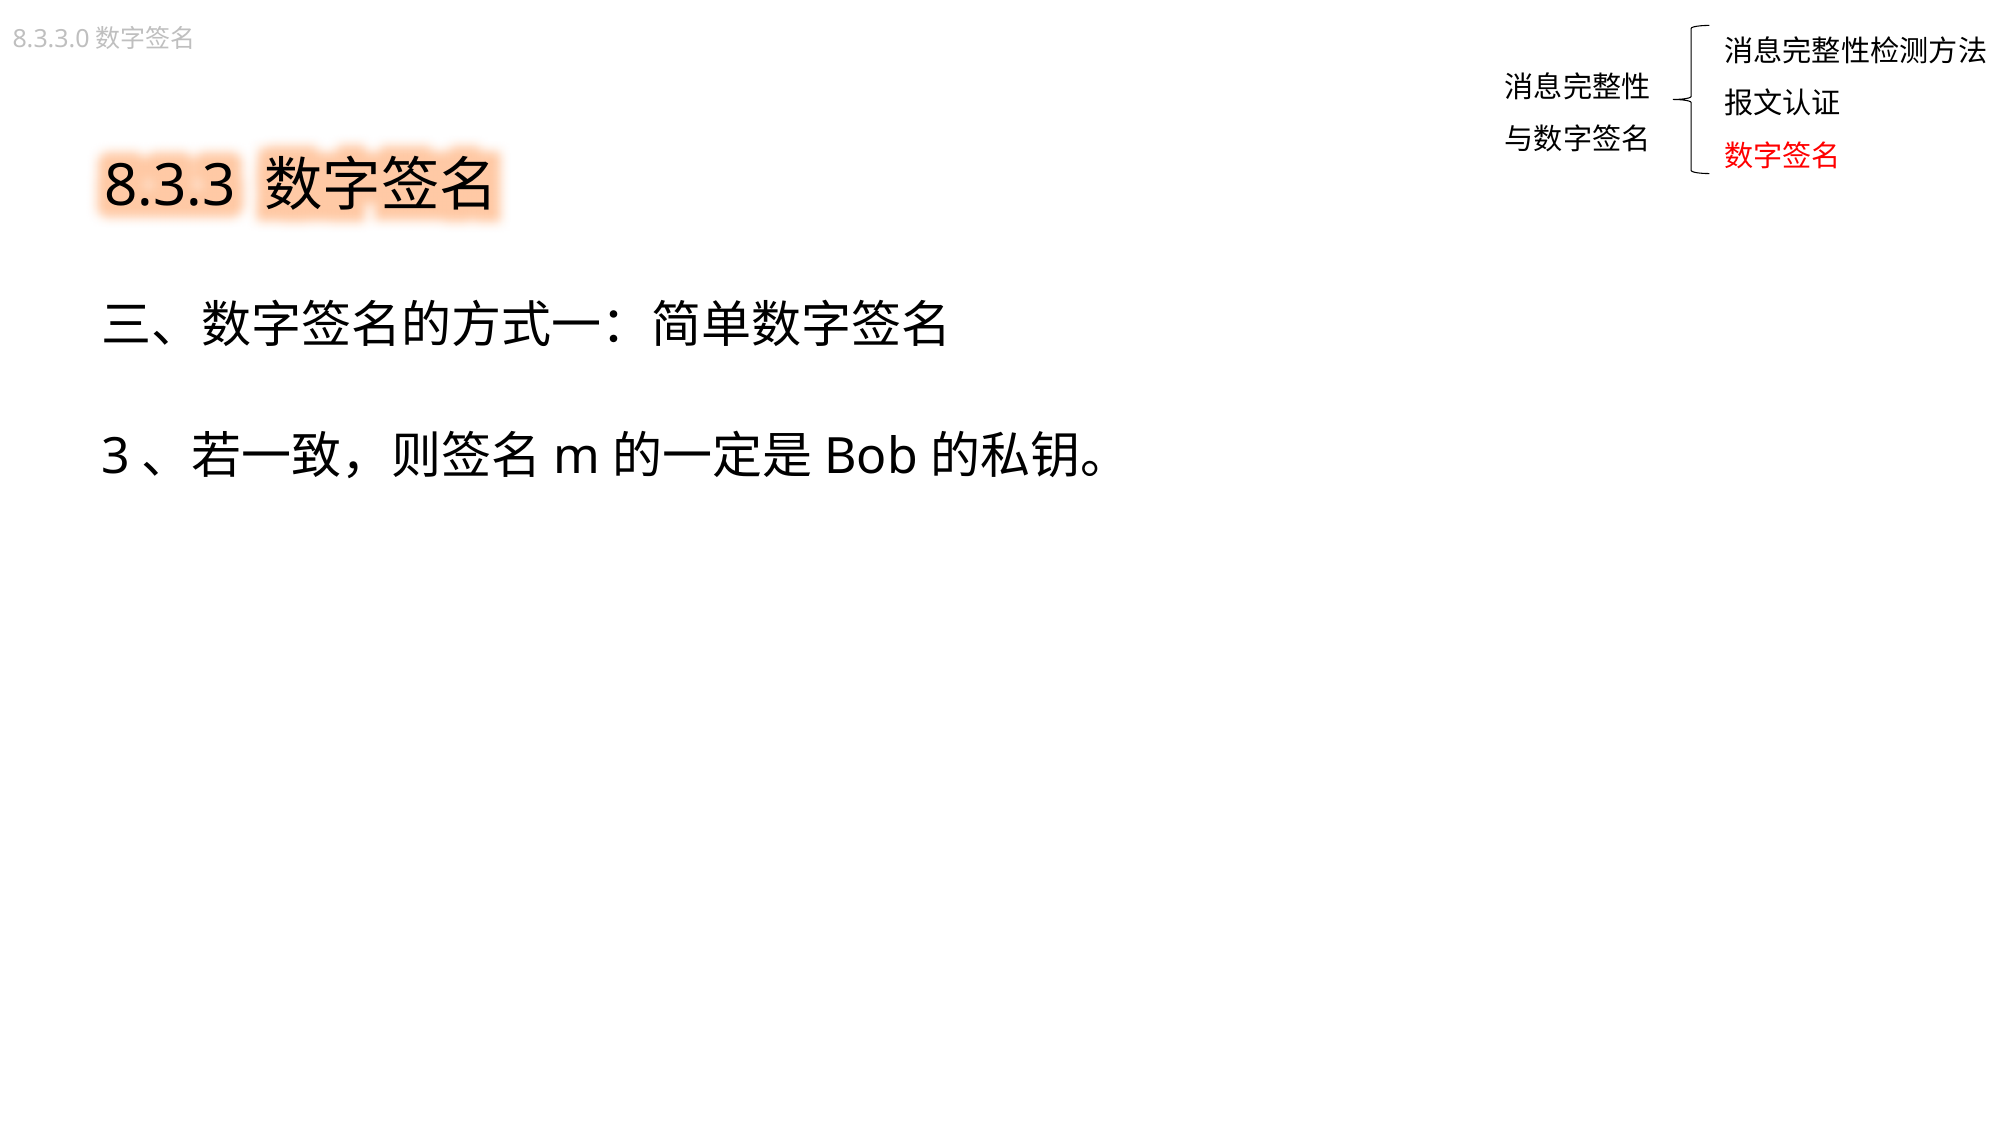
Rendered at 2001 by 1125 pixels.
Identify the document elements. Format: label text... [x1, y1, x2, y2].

table_cell b [80, 80, 542, 250]
text_box [1673, 24, 1710, 175]
table_cell y [84, 84, 538, 247]
text_box 三、数字签名的方式一：简单数字签名 [86, 267, 1112, 360]
text_box 消息完整性检测方法 报文认证 数字签名 [1709, 7, 2000, 180]
text_box 8.3.3 数字签名 [86, 86, 534, 243]
text_box 3、若一致，则签名m的一定是Bob的私钥。 [86, 386, 1894, 491]
text_box 8.3.3.0数字签名 [0, 15, 211, 61]
text_box 消息完整性 与数字签名 [1489, 43, 1673, 163]
